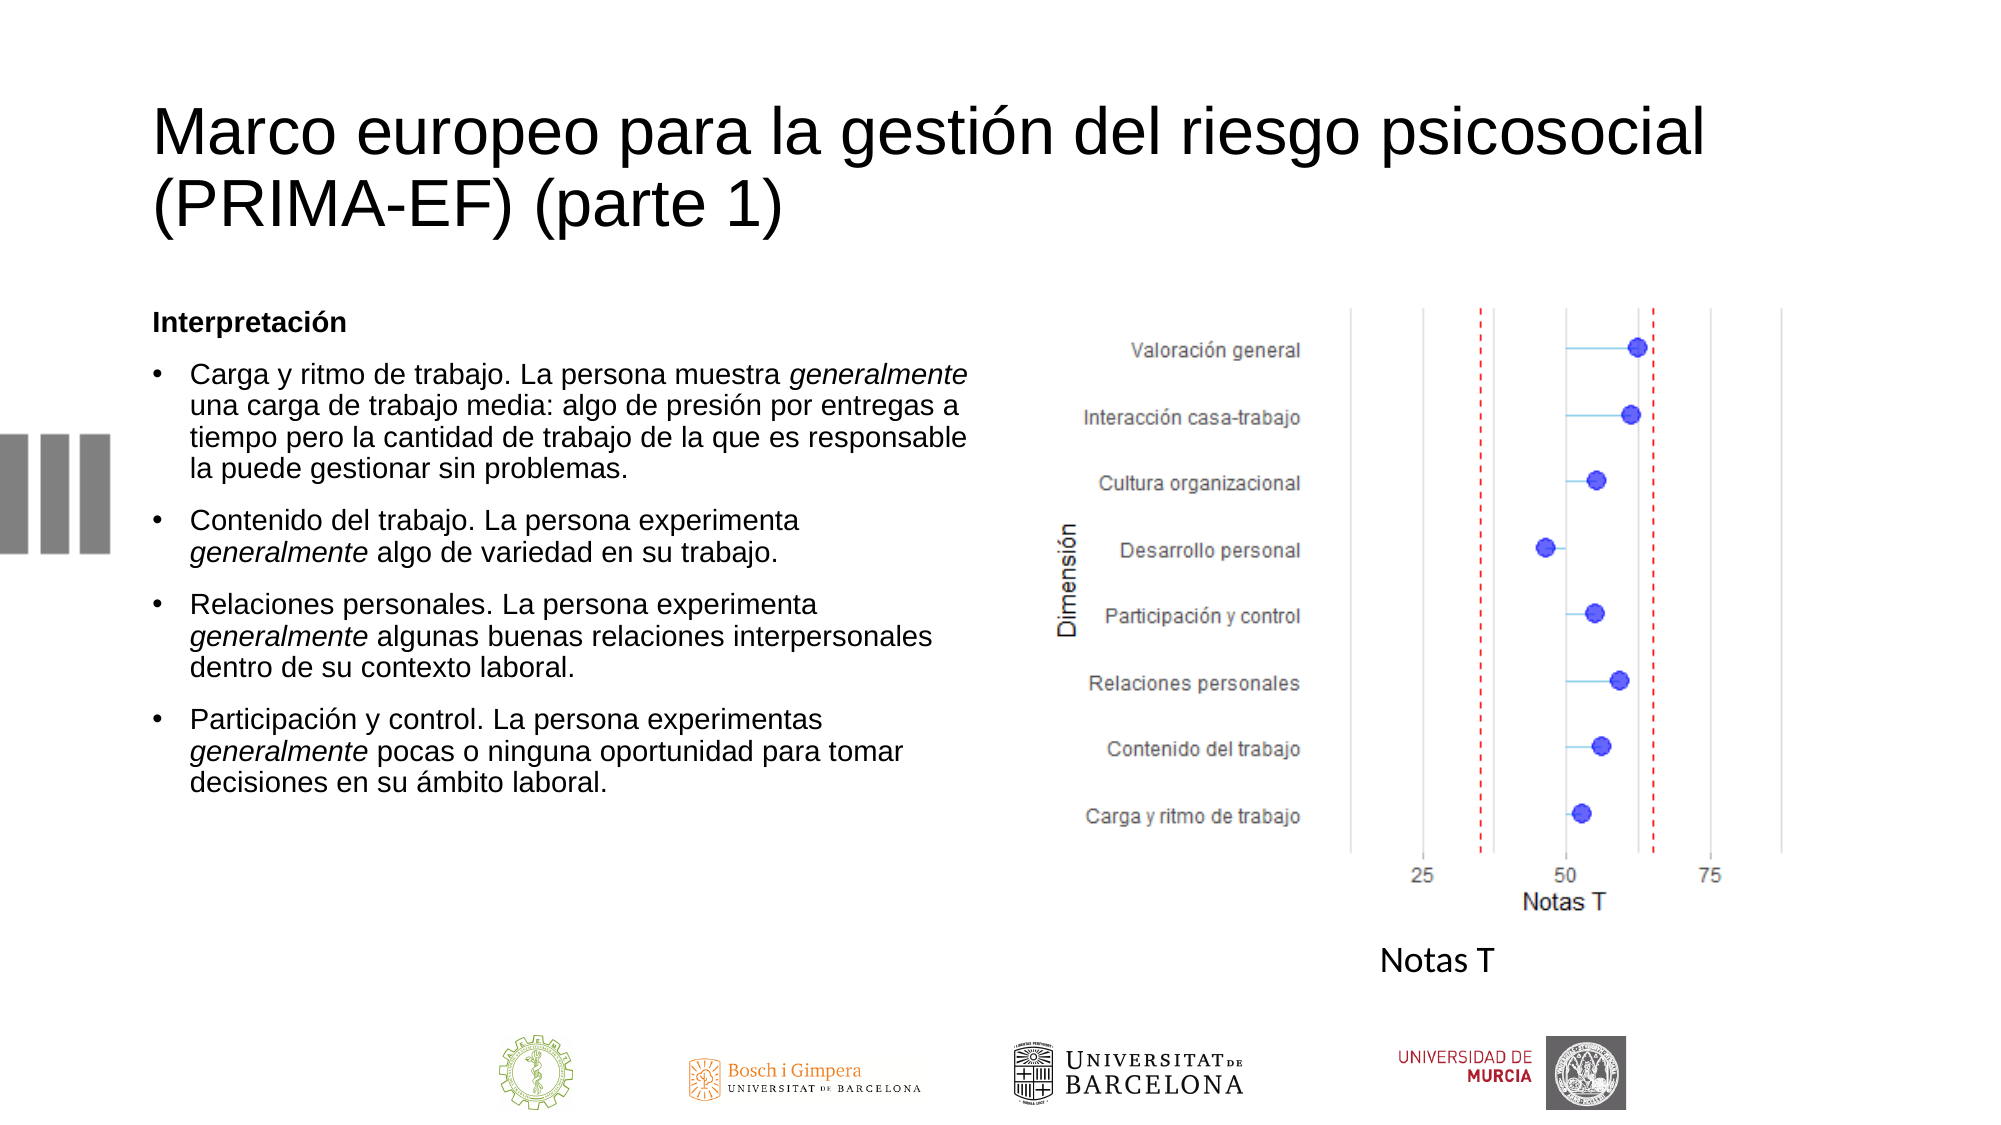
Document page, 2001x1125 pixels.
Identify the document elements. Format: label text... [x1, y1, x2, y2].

picture [1043, 297, 1832, 928]
title Marco europeo para la gestión del riesgo psicosocial (PRIMA-EF) (parte 1) [137, 59, 1863, 278]
text_box Notas T [1012, 927, 1863, 1011]
picture [684, 1031, 926, 1125]
picture [499, 1035, 573, 1110]
picture [1331, 1036, 1627, 1110]
picture [0, 420, 123, 563]
picture [1014, 1042, 1243, 1105]
list Interpretación Carga y ritmo de trabajo. La persona muestra generalmente una carga de trabajo media: algo de presión por entregas a tiempo pero la cantidad de trabajo de la que es responsable la puede gestionar sin problemas. Contenido del trabajo. La persona experimenta generalmente algo de variedad en su trabajo. Relaciones personales. La persona experimenta generalmente algunas buenas relaciones interpersonales dentro de su contexto laboral. Participación y control. La persona experimentas generalmente pocas o ninguna oportunidad para tomar decisiones en su ámbito laboral. [137, 299, 988, 1014]
